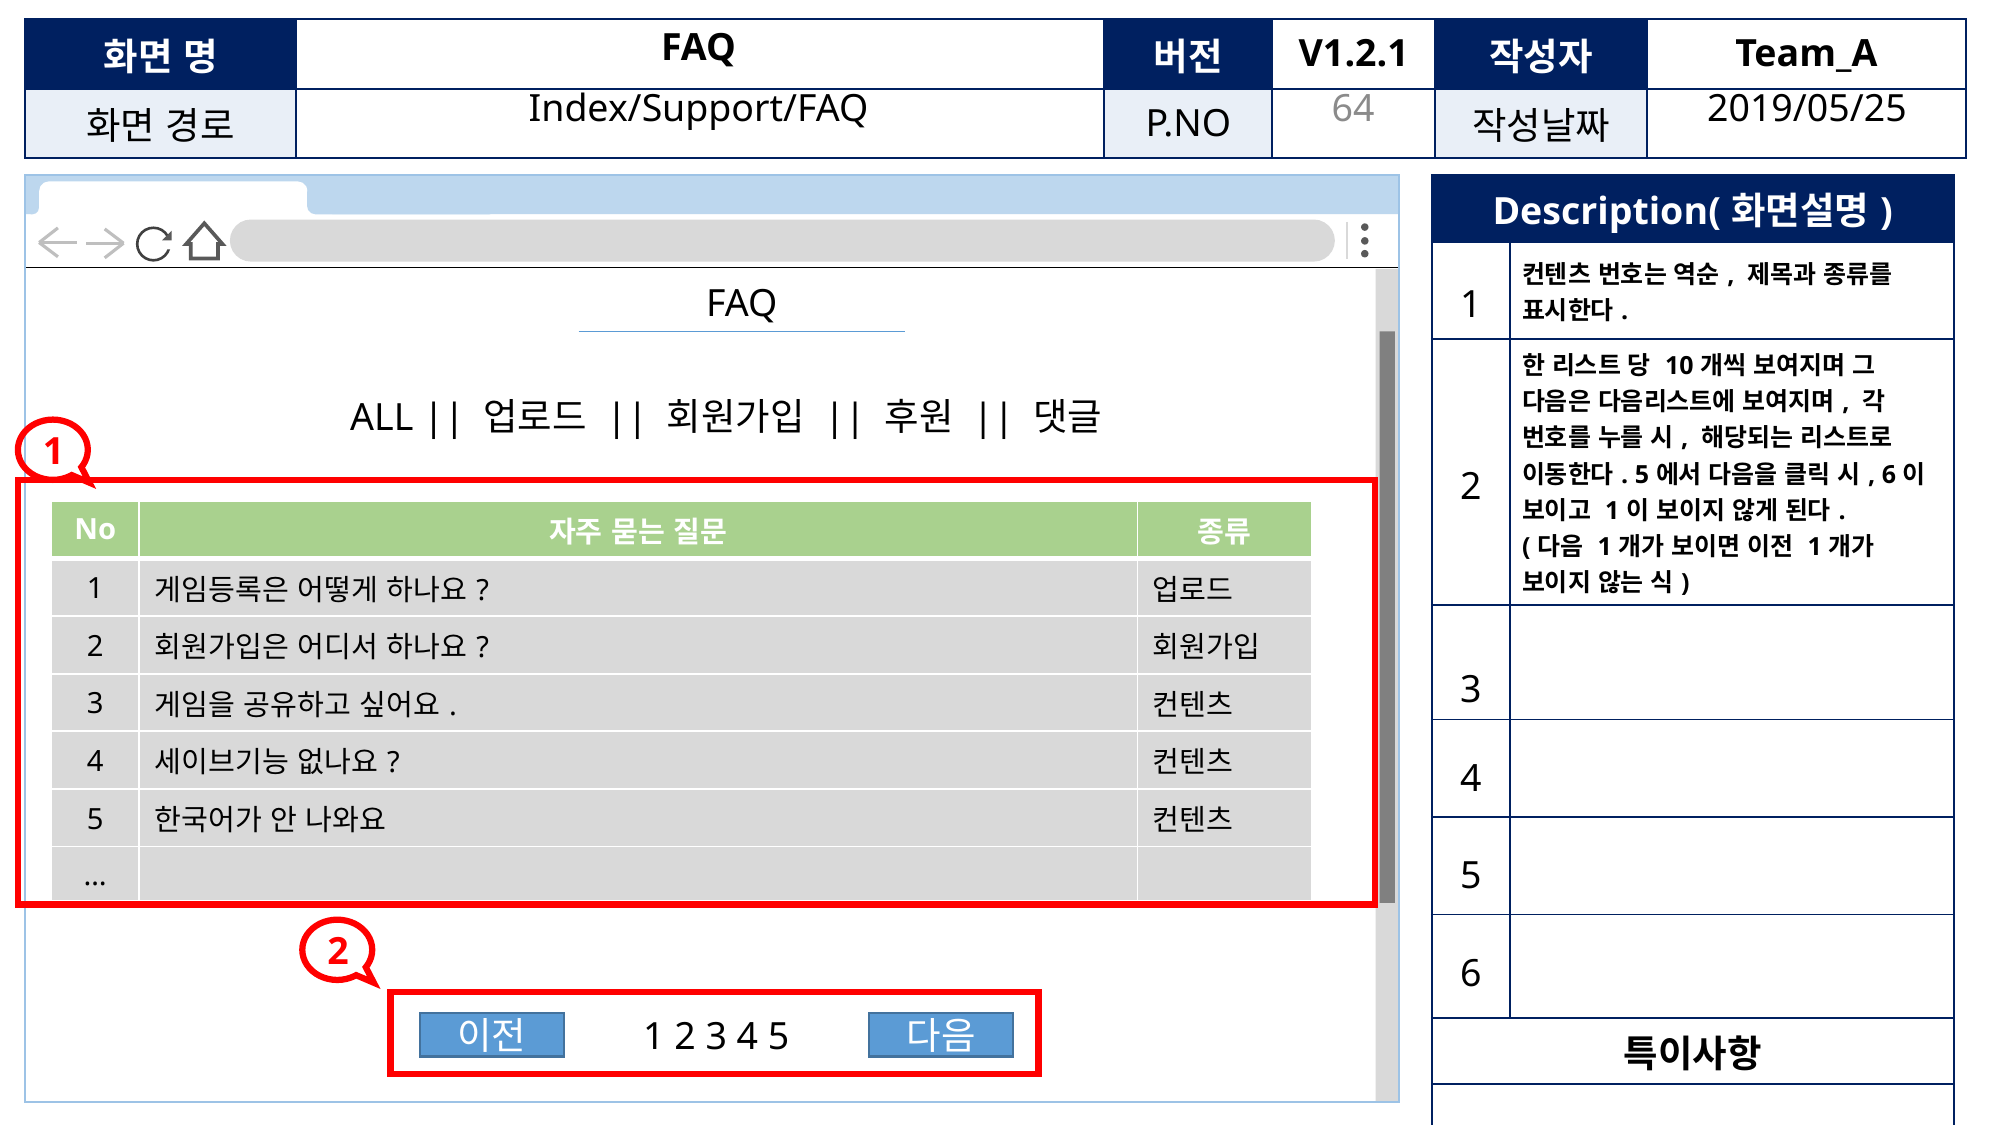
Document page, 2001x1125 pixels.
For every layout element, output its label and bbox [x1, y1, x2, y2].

text_box [16, 418, 1376, 906]
table_cell [1433, 818, 1509, 914]
table_header [1433, 176, 1953, 241]
slide_number [1272, 80, 1435, 138]
table_cell [1511, 720, 1953, 816]
table_cell [1511, 606, 1953, 719]
table_cell [1433, 720, 1509, 816]
table_cell [1433, 1019, 1953, 1083]
table_cell [1433, 1085, 1953, 1125]
list [1648, 81, 1966, 138]
table_cell [1511, 818, 1953, 914]
table_cell [1433, 243, 1509, 338]
table_cell [1433, 340, 1509, 604]
table_cell [1511, 340, 1953, 604]
list [295, 20, 1102, 77]
table_cell [1433, 915, 1509, 1017]
text_box [578, 272, 905, 332]
table_cell [1511, 915, 1953, 1017]
text_box [301, 918, 377, 985]
text_box [335, 385, 1117, 446]
text_box [390, 991, 1040, 1075]
table_cell [1433, 606, 1509, 719]
list [295, 81, 1102, 138]
table_cell [1511, 243, 1953, 338]
text_box [1379, 330, 1396, 904]
